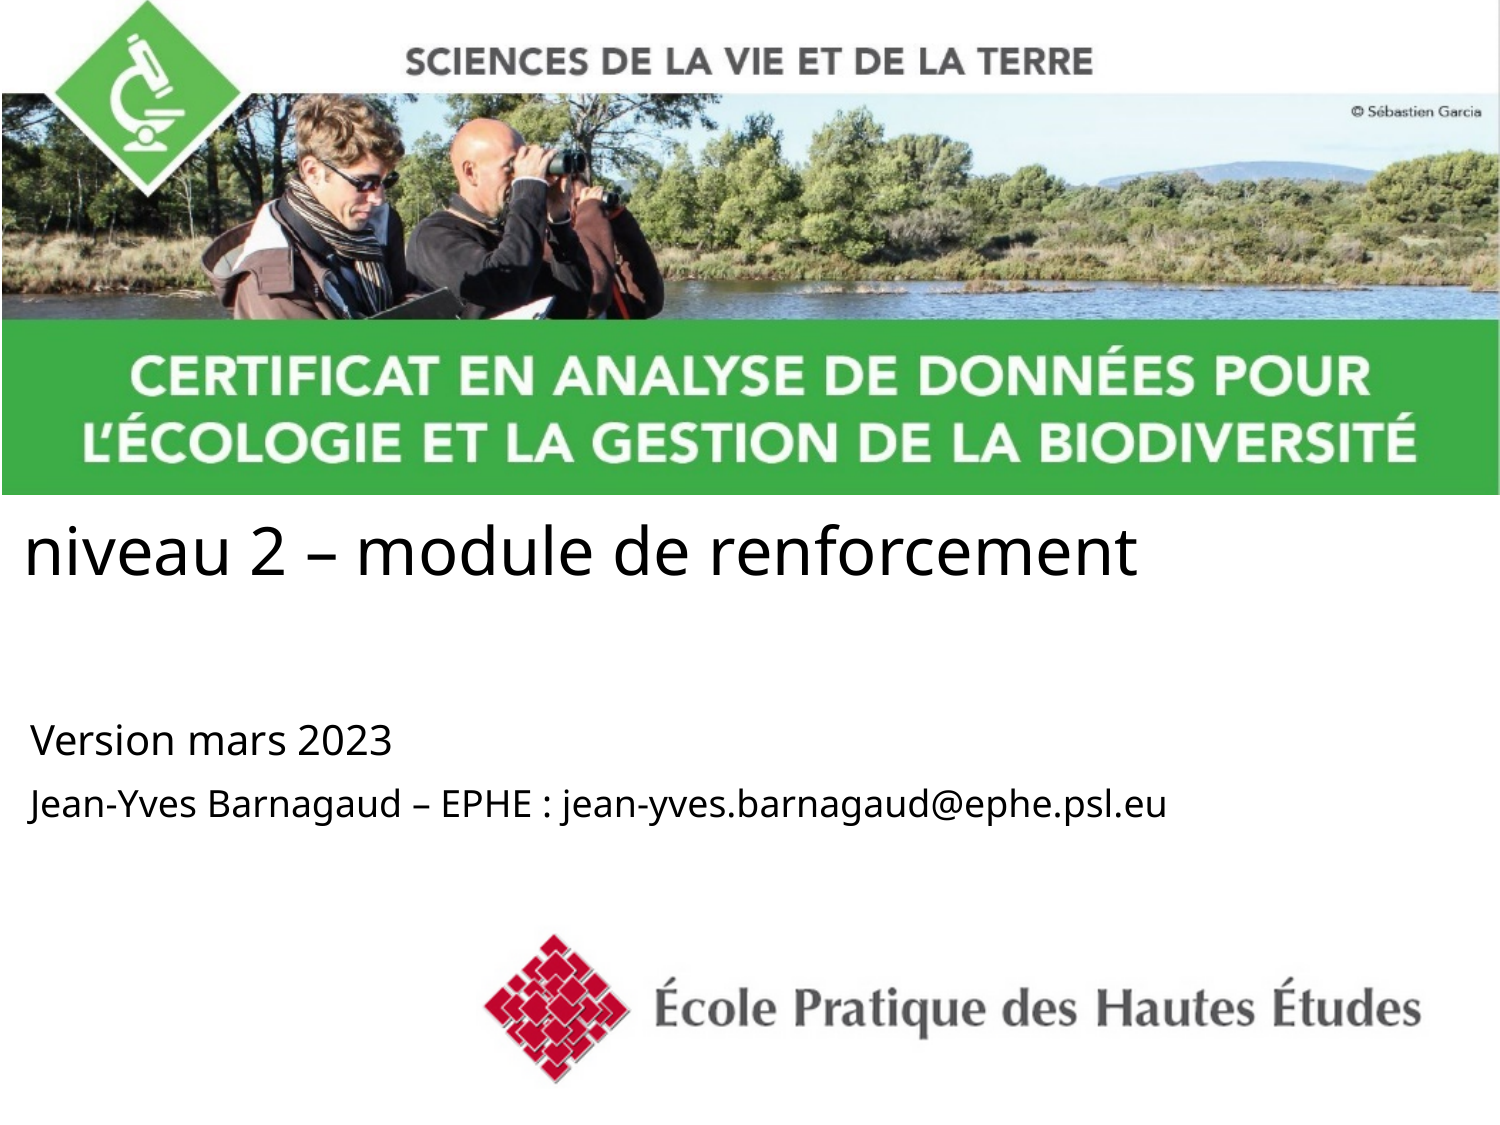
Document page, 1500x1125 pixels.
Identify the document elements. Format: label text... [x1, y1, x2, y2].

text_box Version mars 2023 Jean-Yves Barnagaud – EPHE : jean-yves.barnagaud@ephe.psl.eu [18, 714, 1313, 829]
picture [2, 0, 1500, 495]
picture [476, 924, 1438, 1089]
title niveau 2 – module de renforcement [8, 495, 1500, 598]
